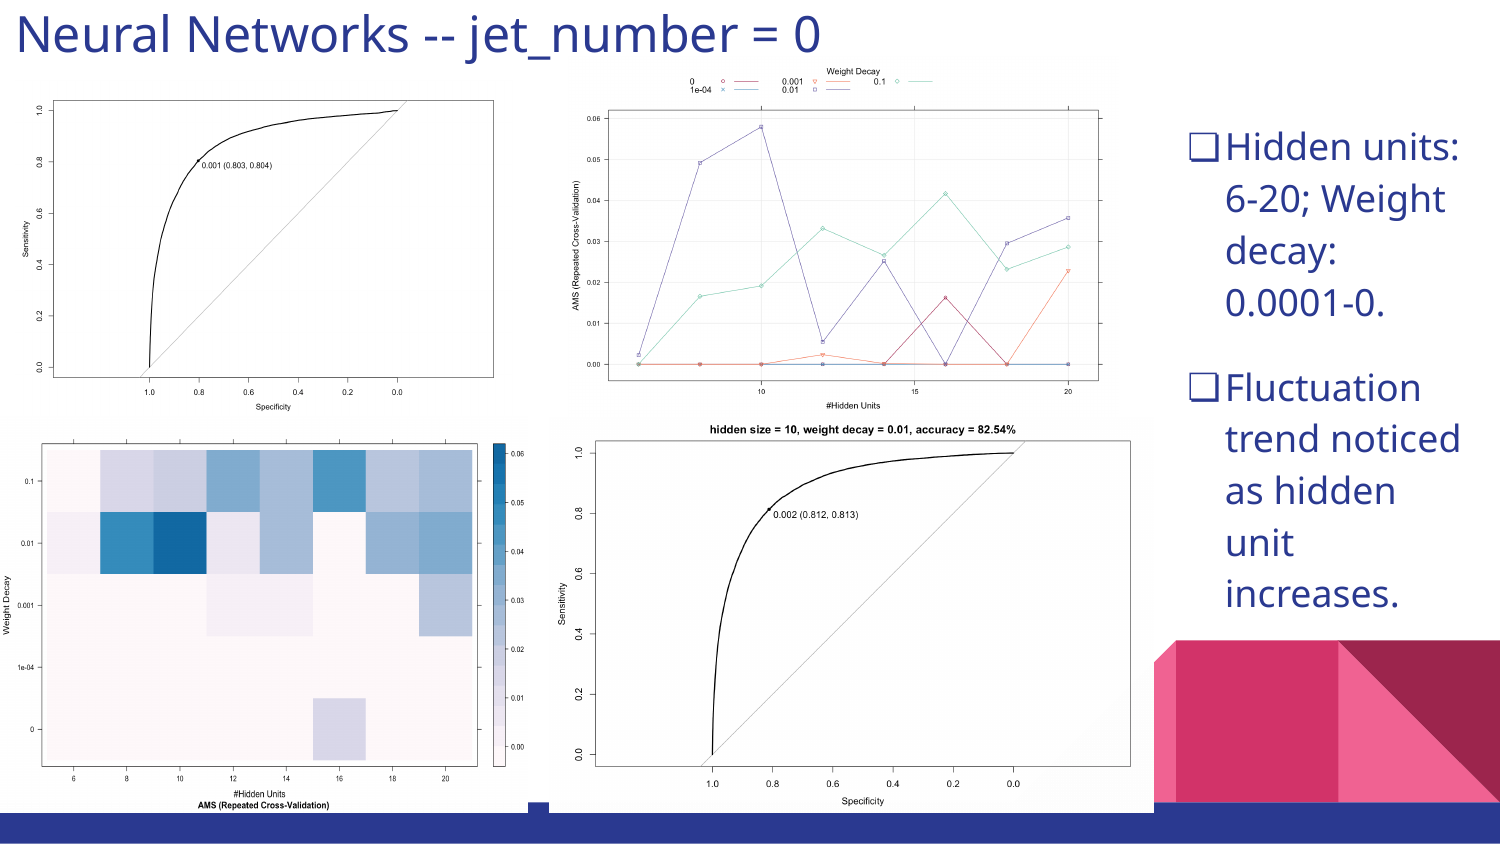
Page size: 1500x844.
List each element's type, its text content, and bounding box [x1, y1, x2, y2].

picture [0, 80, 529, 813]
title Neural Networks -- jet_number = 0 [0, 0, 1398, 88]
list Hidden units: 6-20; Weight decay: 0.0001-0. Fluctuation trend noticed as hidden unit increases. [1134, 101, 1486, 548]
picture [548, 56, 1155, 813]
